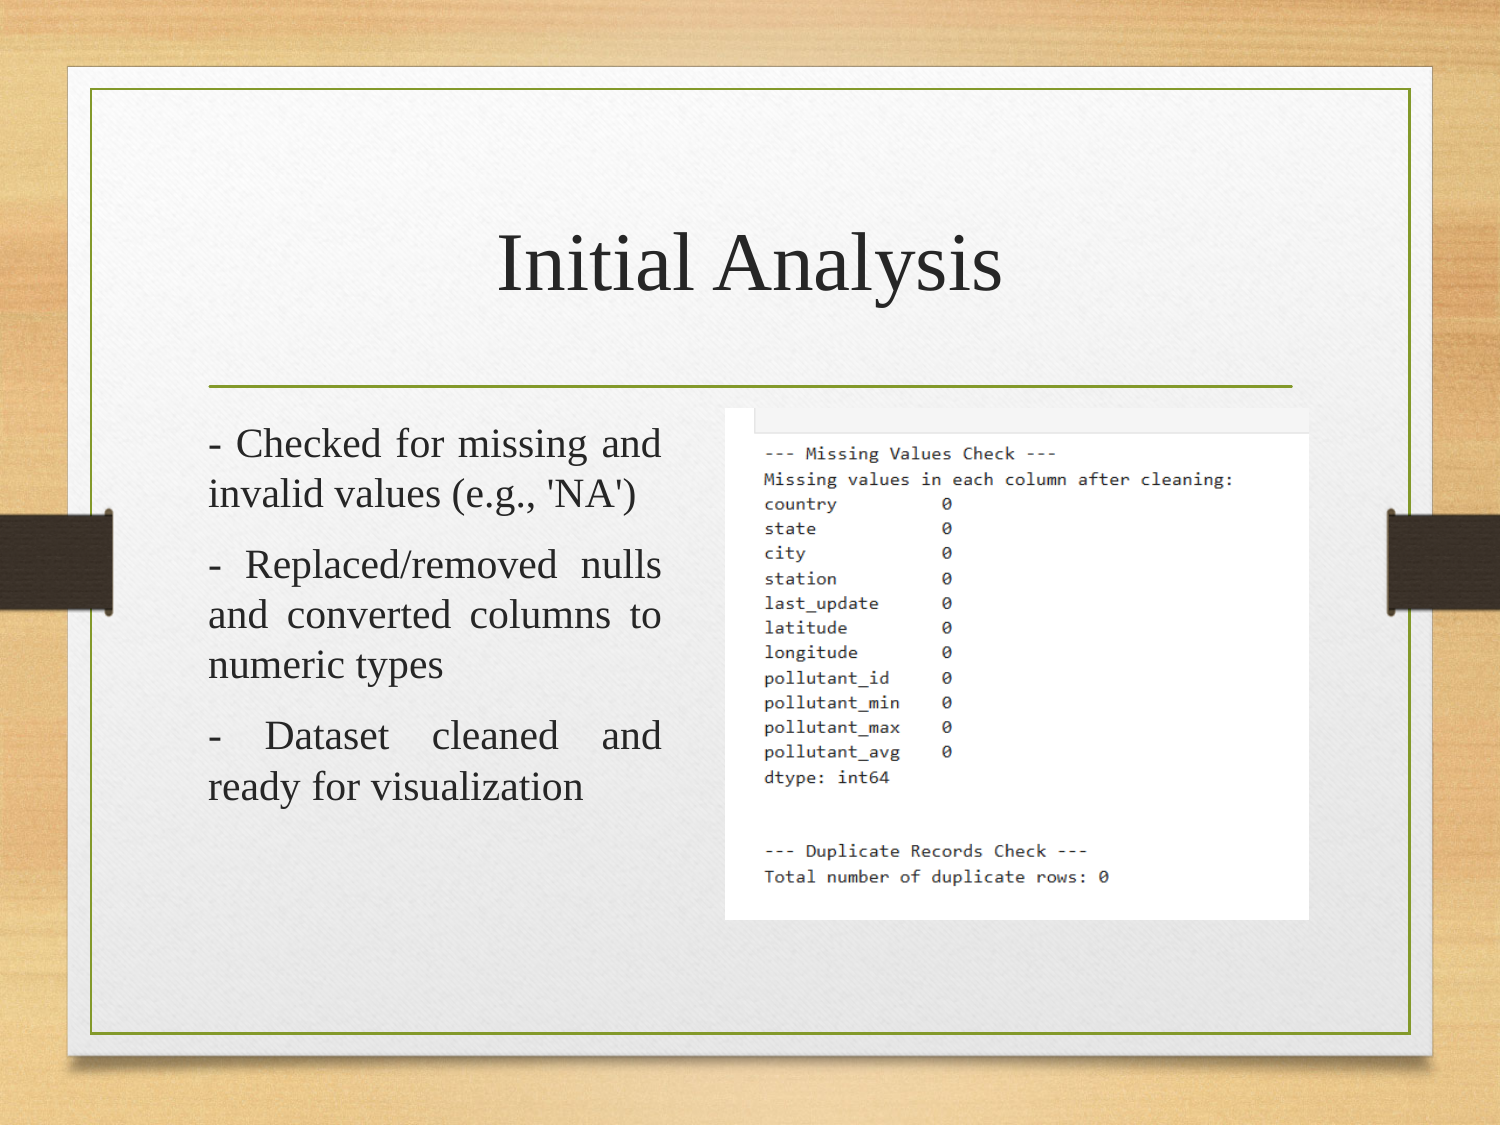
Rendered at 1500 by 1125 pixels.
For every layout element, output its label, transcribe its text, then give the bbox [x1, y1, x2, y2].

title Initial Analysis [193, 150, 1309, 365]
picture [0, 0, 1500, 1125]
list - Checked for missing and invalid values (e.g., 'NA') - Replaced/removed nulls and converted columns to numeric types - Dataset cleaned and ready for visualization [193, 408, 678, 974]
